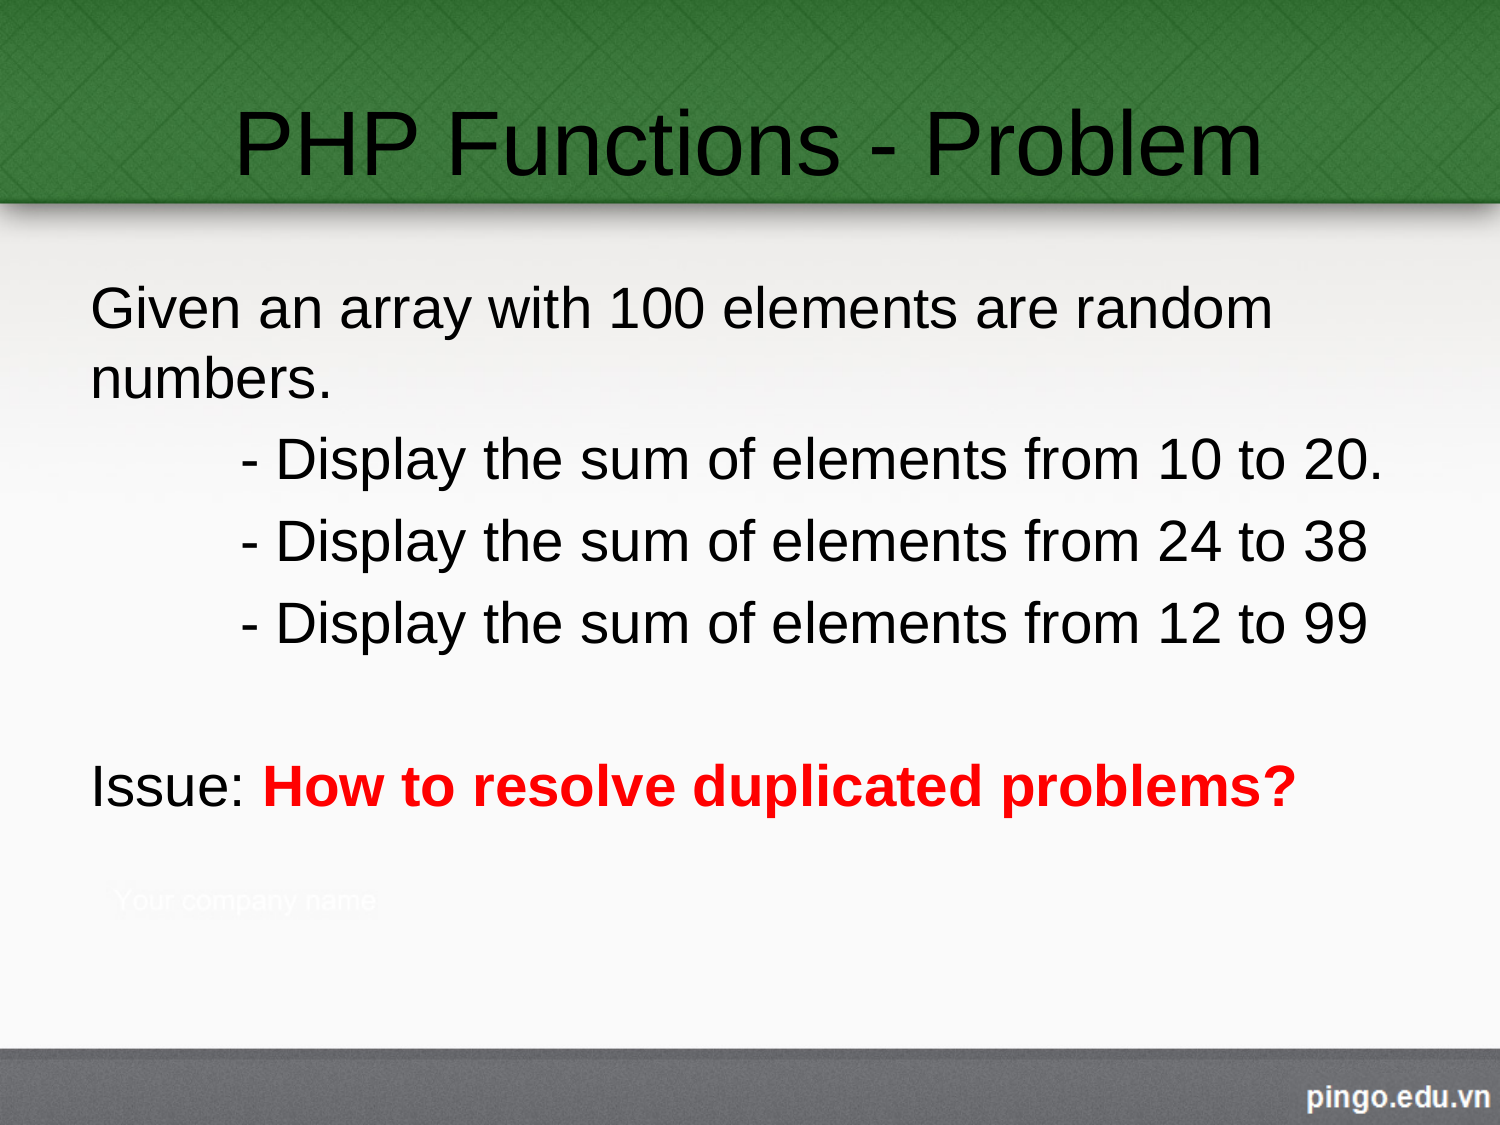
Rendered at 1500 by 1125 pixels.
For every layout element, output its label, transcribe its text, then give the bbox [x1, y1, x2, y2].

list Given an array with 100 elements are random numbers. - Display the sum of elements from 10 to 20. - Display the sum of elements from 24 to 38 - Display the sum of elements from 12 to 99 Issue: How to resolve duplicated problems? [74, 262, 1426, 1006]
picture [0, 0, 1500, 1125]
title PHP Functions - Problem [74, 44, 1426, 233]
